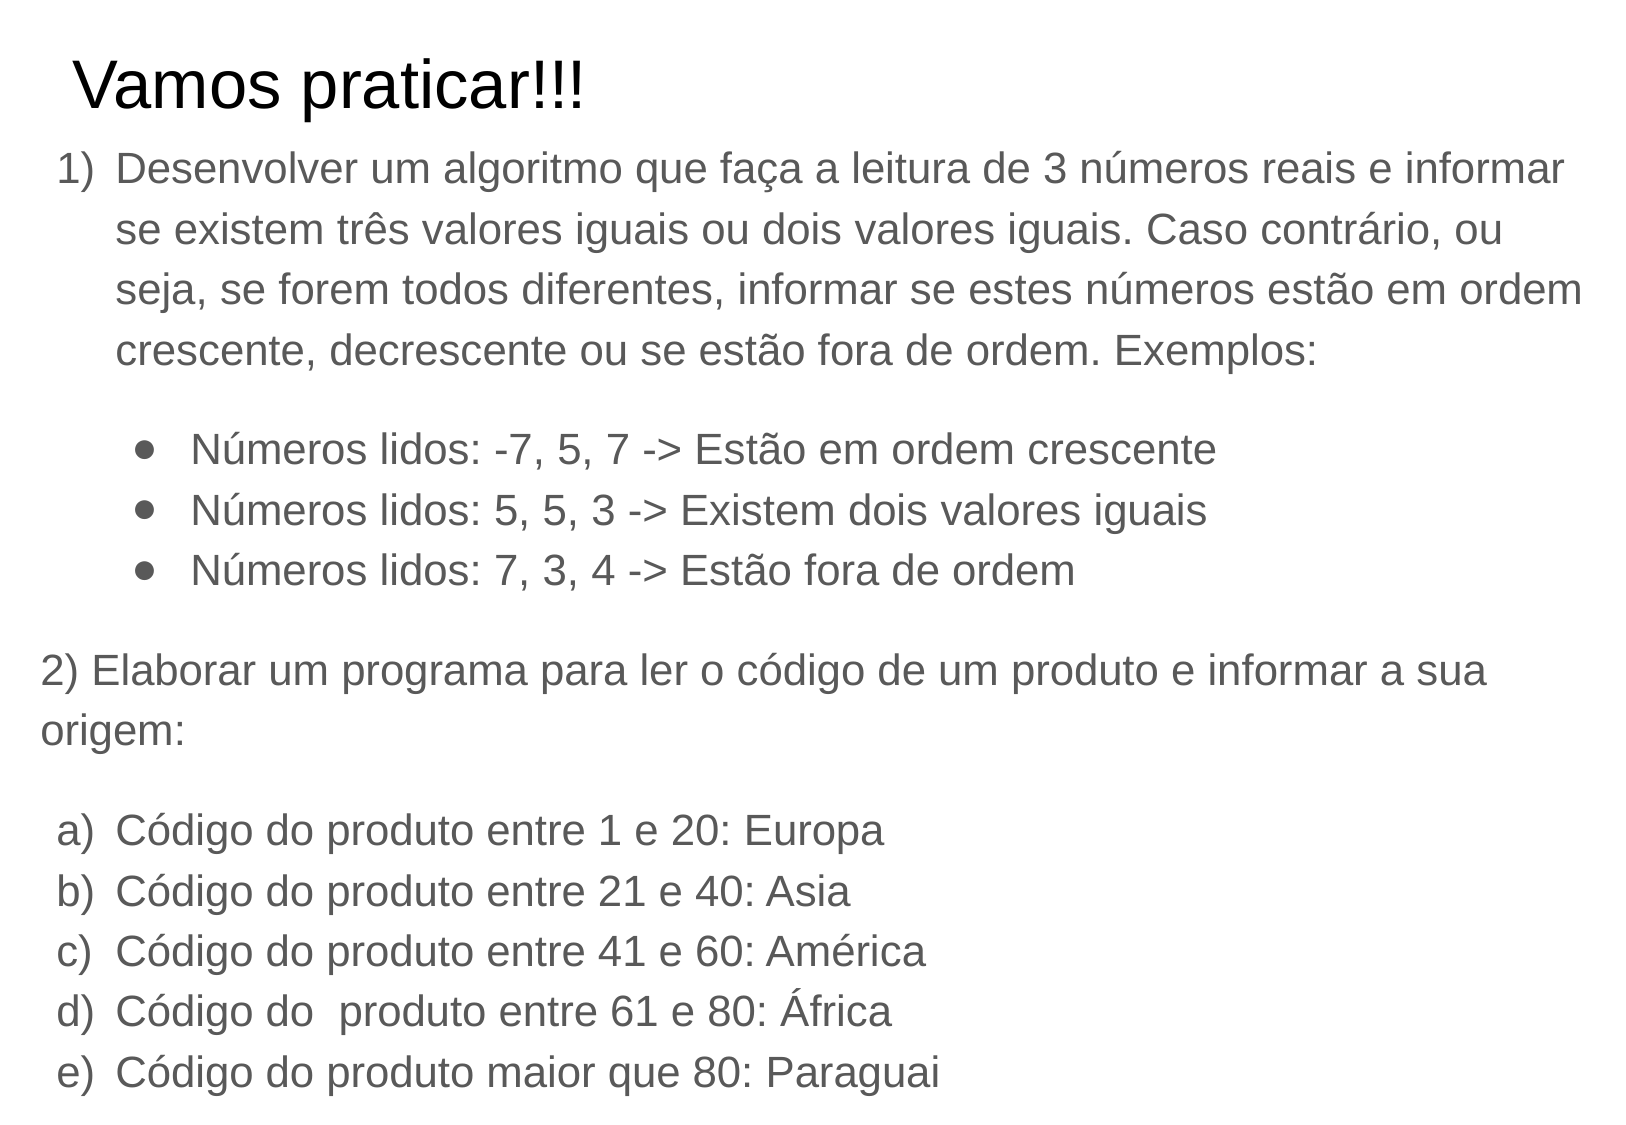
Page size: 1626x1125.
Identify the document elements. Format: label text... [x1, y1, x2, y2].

list Desenvolver um algoritmo que faça a leitura de 3 números reais e informar se existem três valores iguais ou dois valores iguais. Caso contrário, ou seja, se forem todos diferentes, informar se estes números estão em ordem crescente, decrescente ou se estão fora de ordem. Exemplos: Números lidos: -7, 5, 7 -> Estão em ordem crescente Números lidos: 5, 5, 3 -> Existem dois valores iguais Números lidos: 7, 3, 4 -> Estão fora de ordem 2) Elaborar um programa para ler o código de um produto e informar a sua origem: Código do produto entre 1 e 20: Europa Código do produto entre 21 e 40: Asia Código do produto entre 41 e 60: América Código do produto entre 61 e 80: África Código do produto maior que 80: Paraguai [22, 114, 1614, 1000]
title Vamos praticar!!! [55, 22, 1570, 114]
